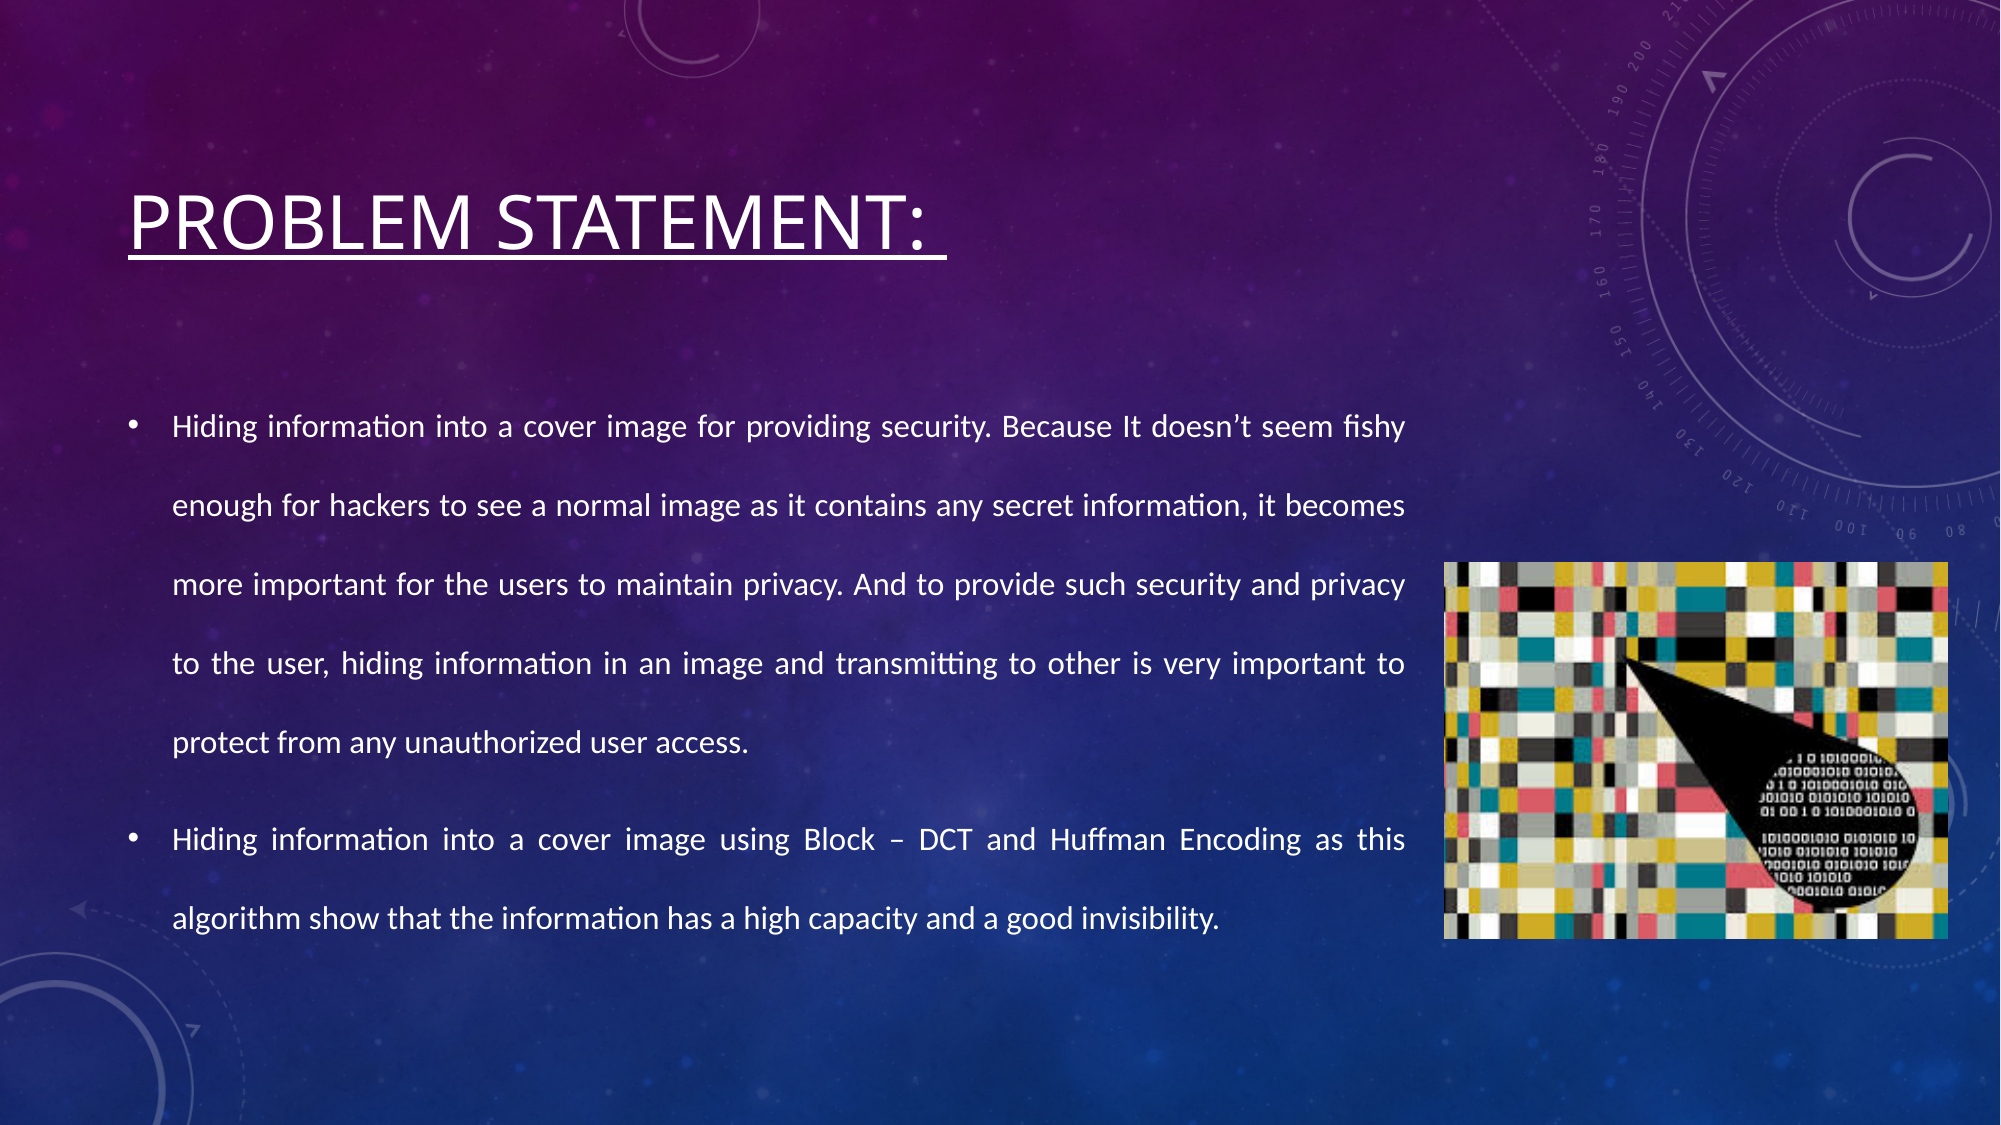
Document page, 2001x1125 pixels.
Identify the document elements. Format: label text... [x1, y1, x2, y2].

title Problem Statement: [112, 99, 1775, 339]
picture [0, 0, 2001, 1125]
list Hiding information into a cover image for providing security. Because It doesn’t seem fishy enough for hackers to see a normal image as it contains any secret information, it becomes more important for the users to maintain privacy. And to provide such security and privacy to the user, hiding information in an image and transmitting to other is very important to protect from any unauthorized user access. Hiding information into a cover image using Block – DCT and Huffman Encoding as this algorithm show that the information has a high capacity and a good invisibility. [112, 351, 1423, 950]
